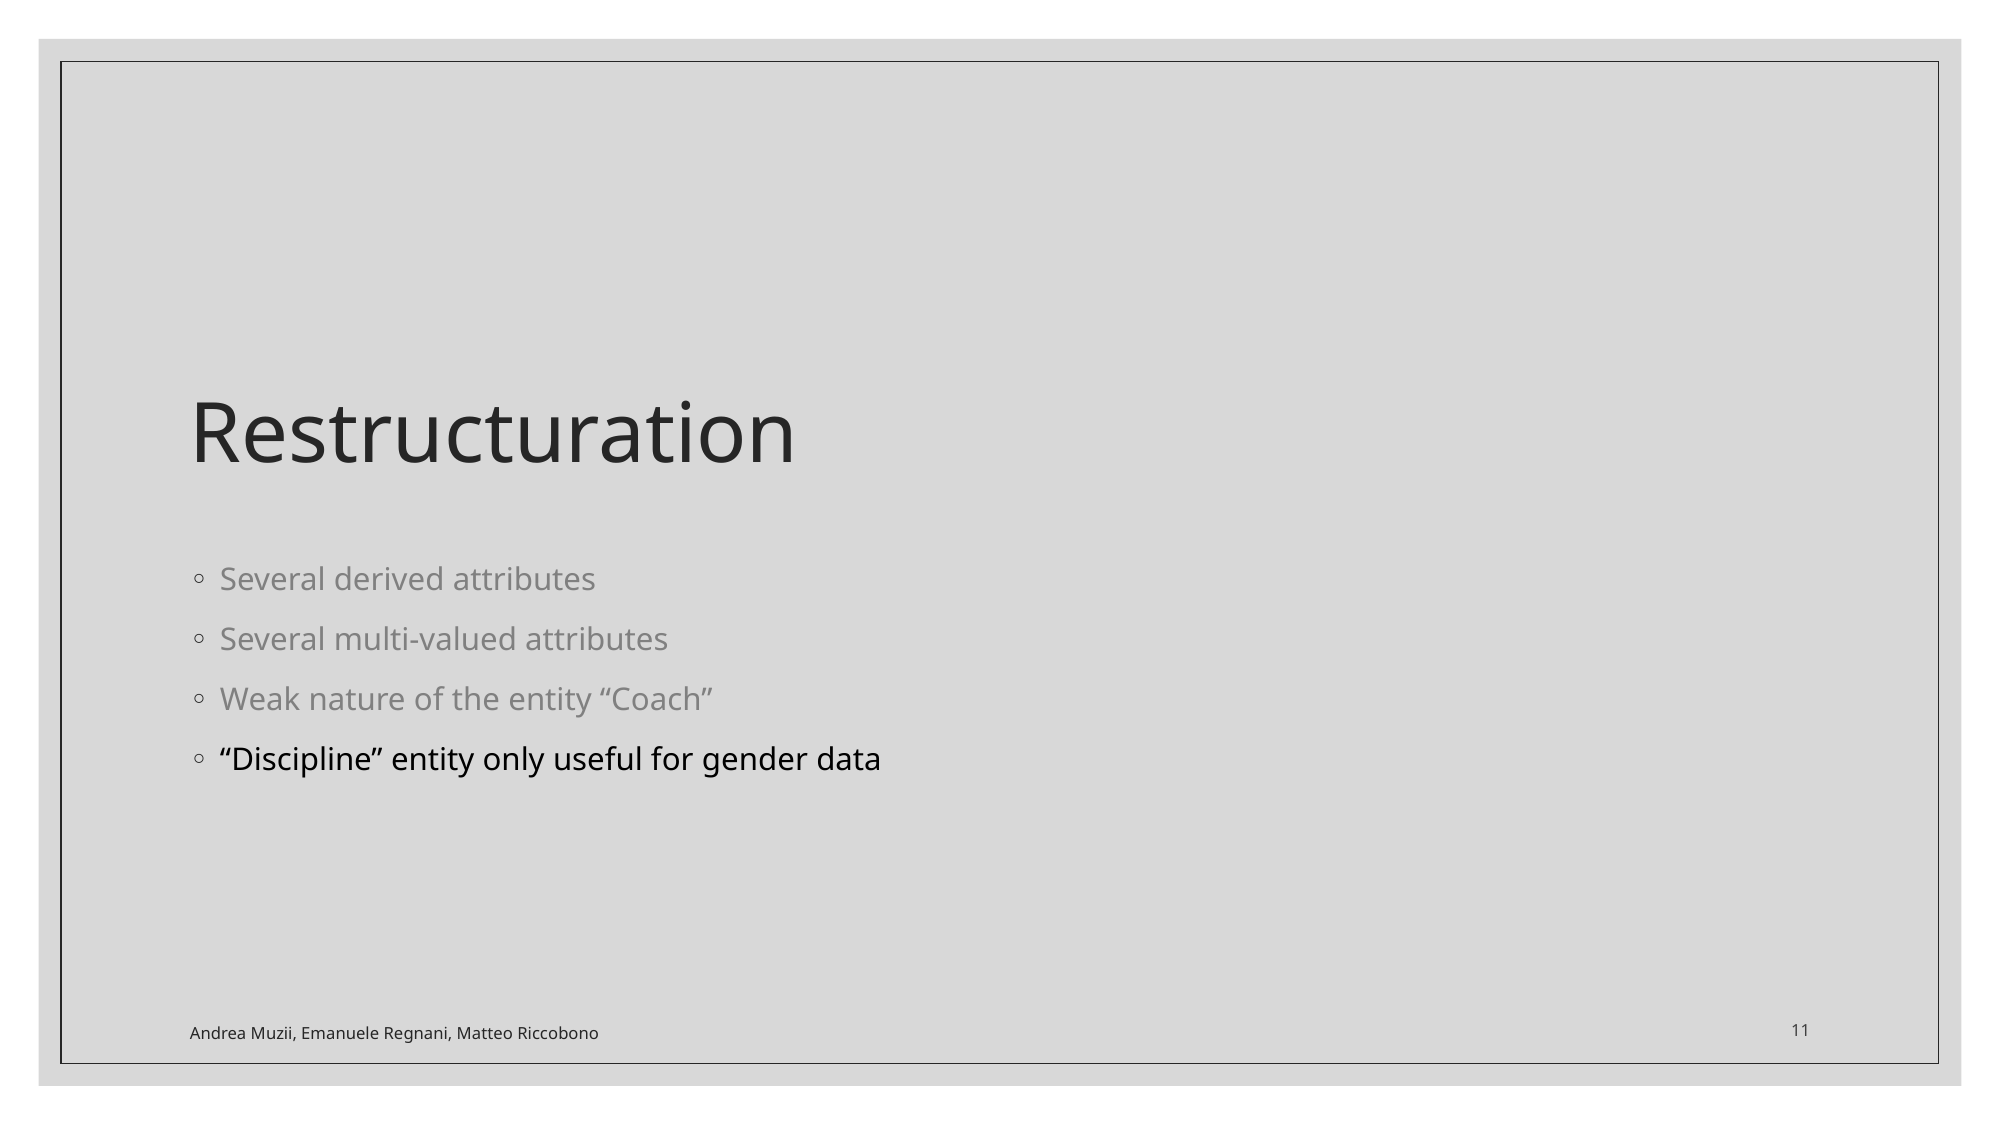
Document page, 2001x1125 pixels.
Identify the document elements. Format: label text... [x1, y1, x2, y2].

slide_number 11 [1687, 990, 1825, 1050]
footer Andrea Muzii, Emanuele Regnani, Matteo Riccobono [174, 990, 1130, 1050]
title Restructuration [174, 323, 1825, 549]
list Several derived attributes Several multi-valued attributes Weak nature of the entity “Coach” “Discipline” entity only useful for gender data [174, 549, 1825, 790]
